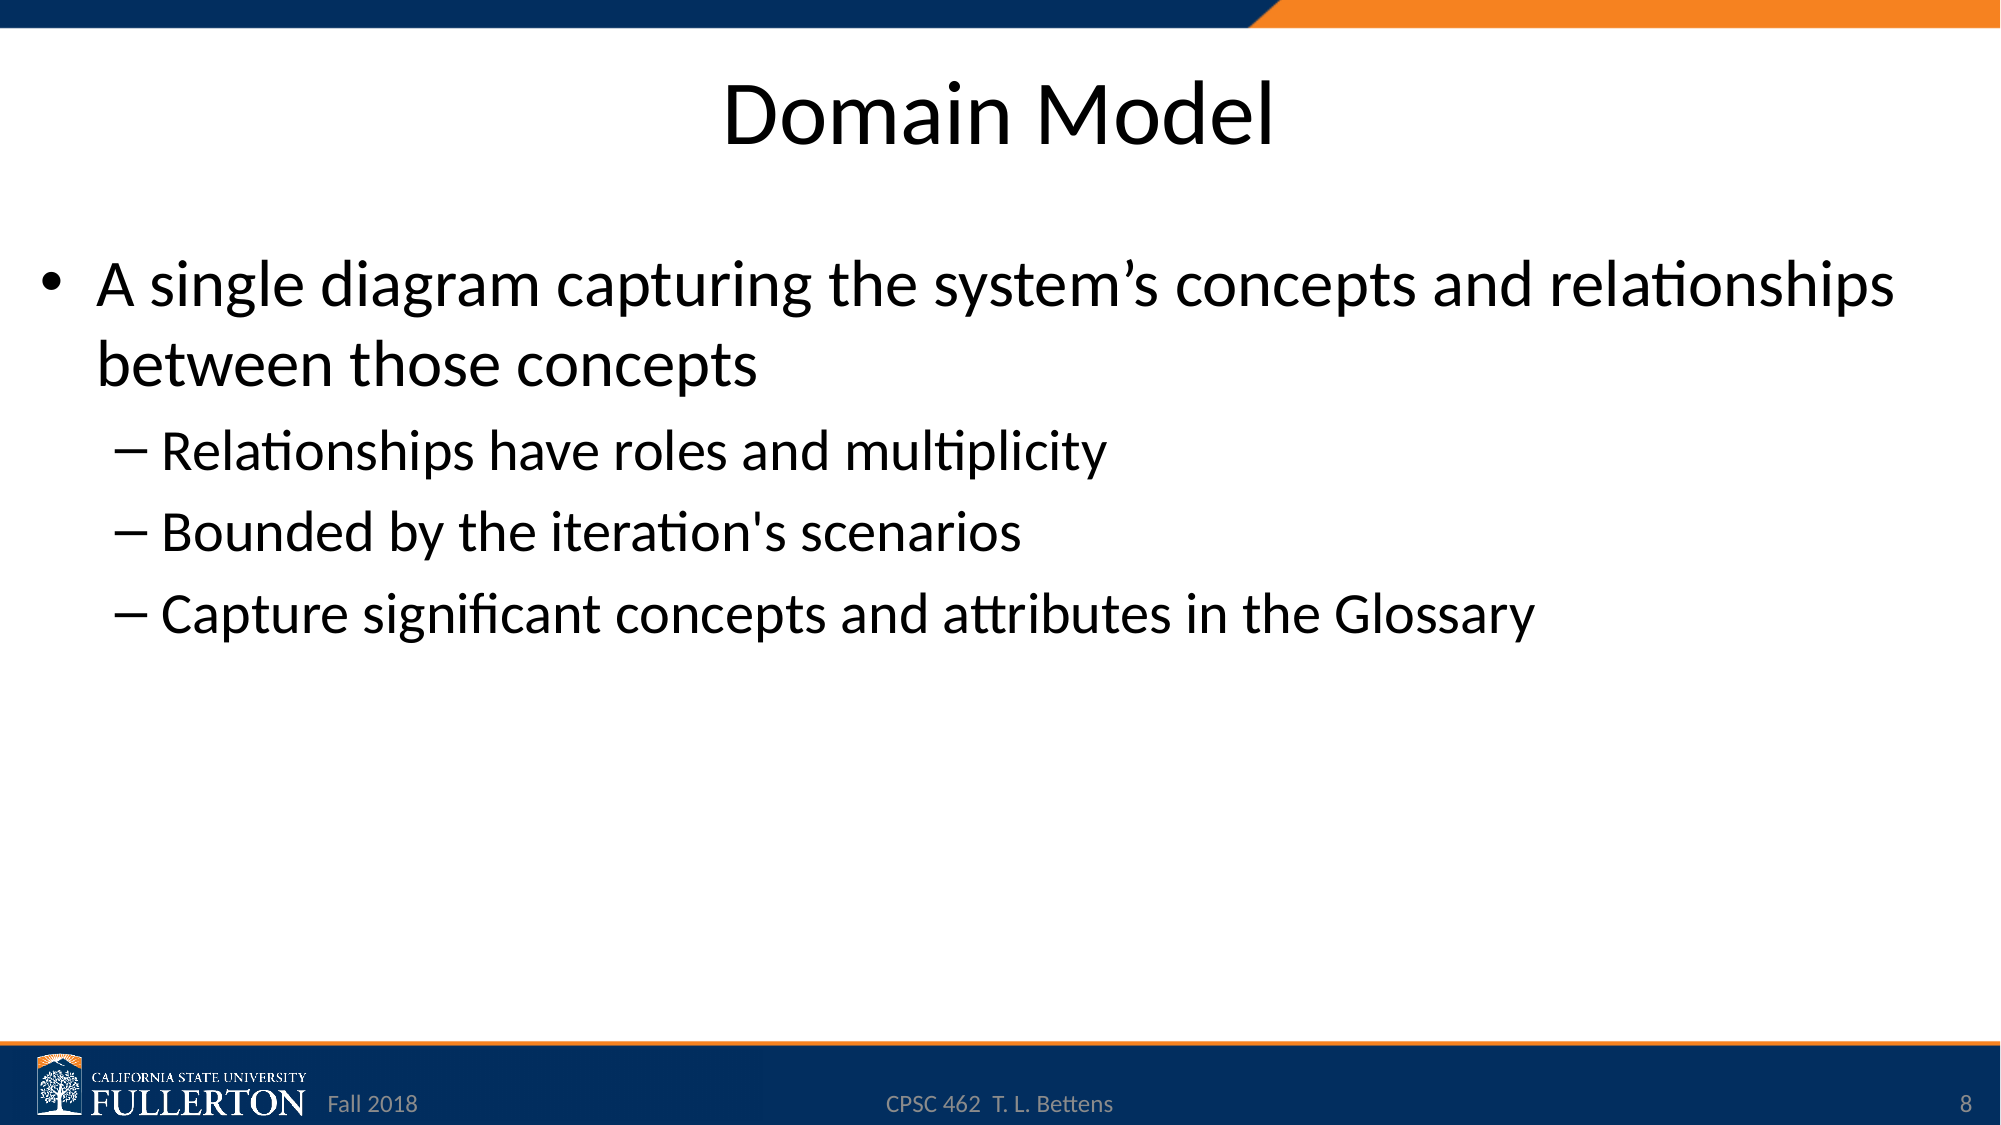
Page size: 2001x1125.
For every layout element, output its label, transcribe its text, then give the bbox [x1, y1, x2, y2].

slide_number 8 [1537, 1042, 1988, 1125]
footer CPSC 462 T. L. Bettens [662, 1042, 1338, 1125]
picture [0, 0, 2001, 1125]
list A single diagram capturing the system’s concepts and relationships between those concepts Relationships have roles and multiplicity Bounded by the iteration's scenarios Capture significant concepts and attributes in the Glossary [24, 233, 1975, 1039]
title Domain Model [24, 45, 1975, 233]
slide_number Fall 2018 [312, 1042, 662, 1125]
